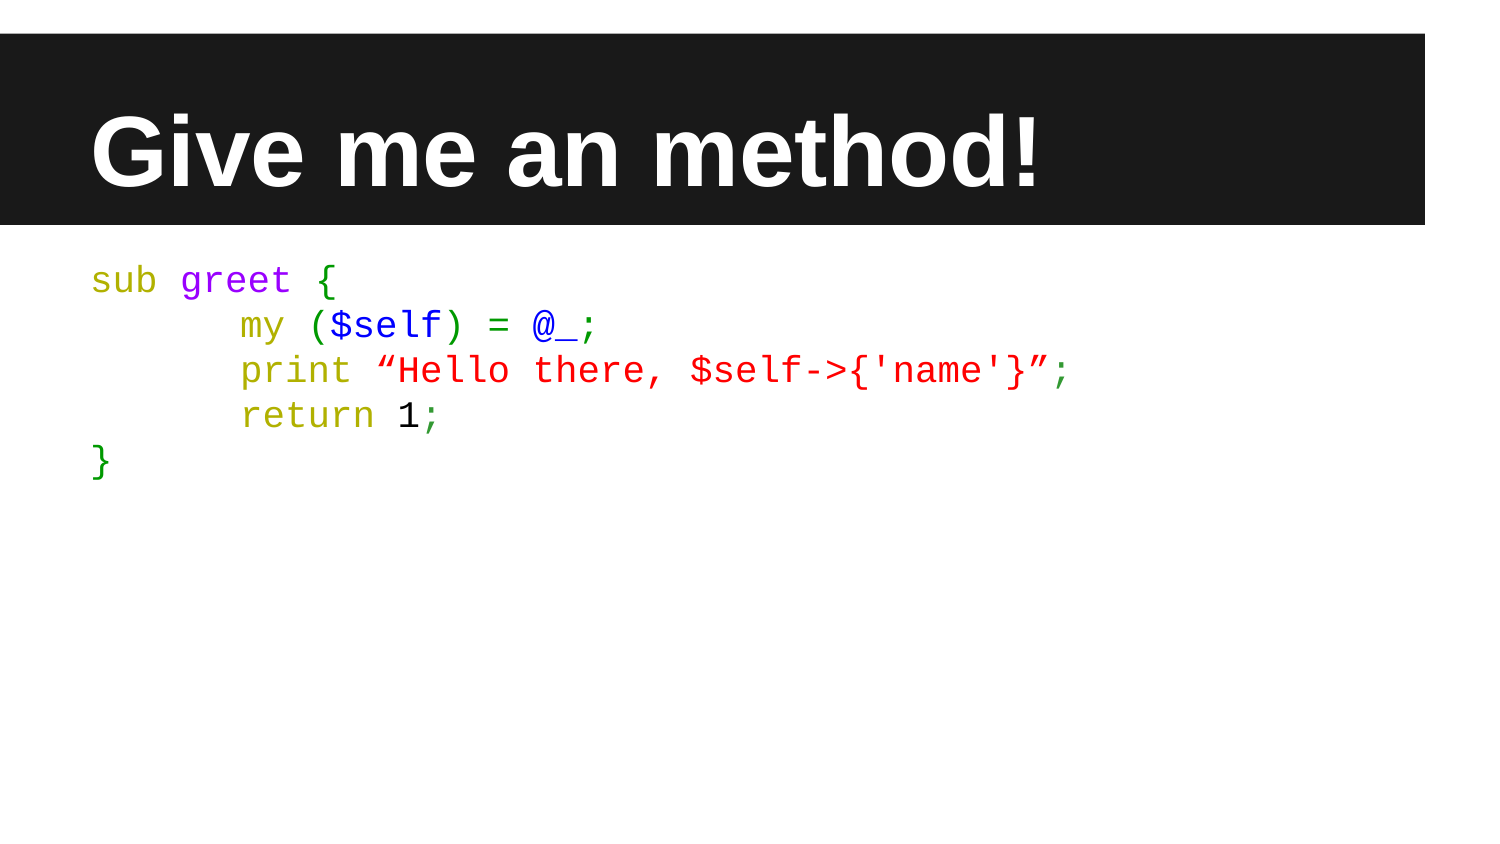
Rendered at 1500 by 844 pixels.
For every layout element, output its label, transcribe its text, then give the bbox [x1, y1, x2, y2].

list sub greet { my ($self) = @_; print “Hello there, $self->{'name'}”; return 1; } [75, 239, 1425, 808]
title Give me an method! [75, 33, 1425, 221]
